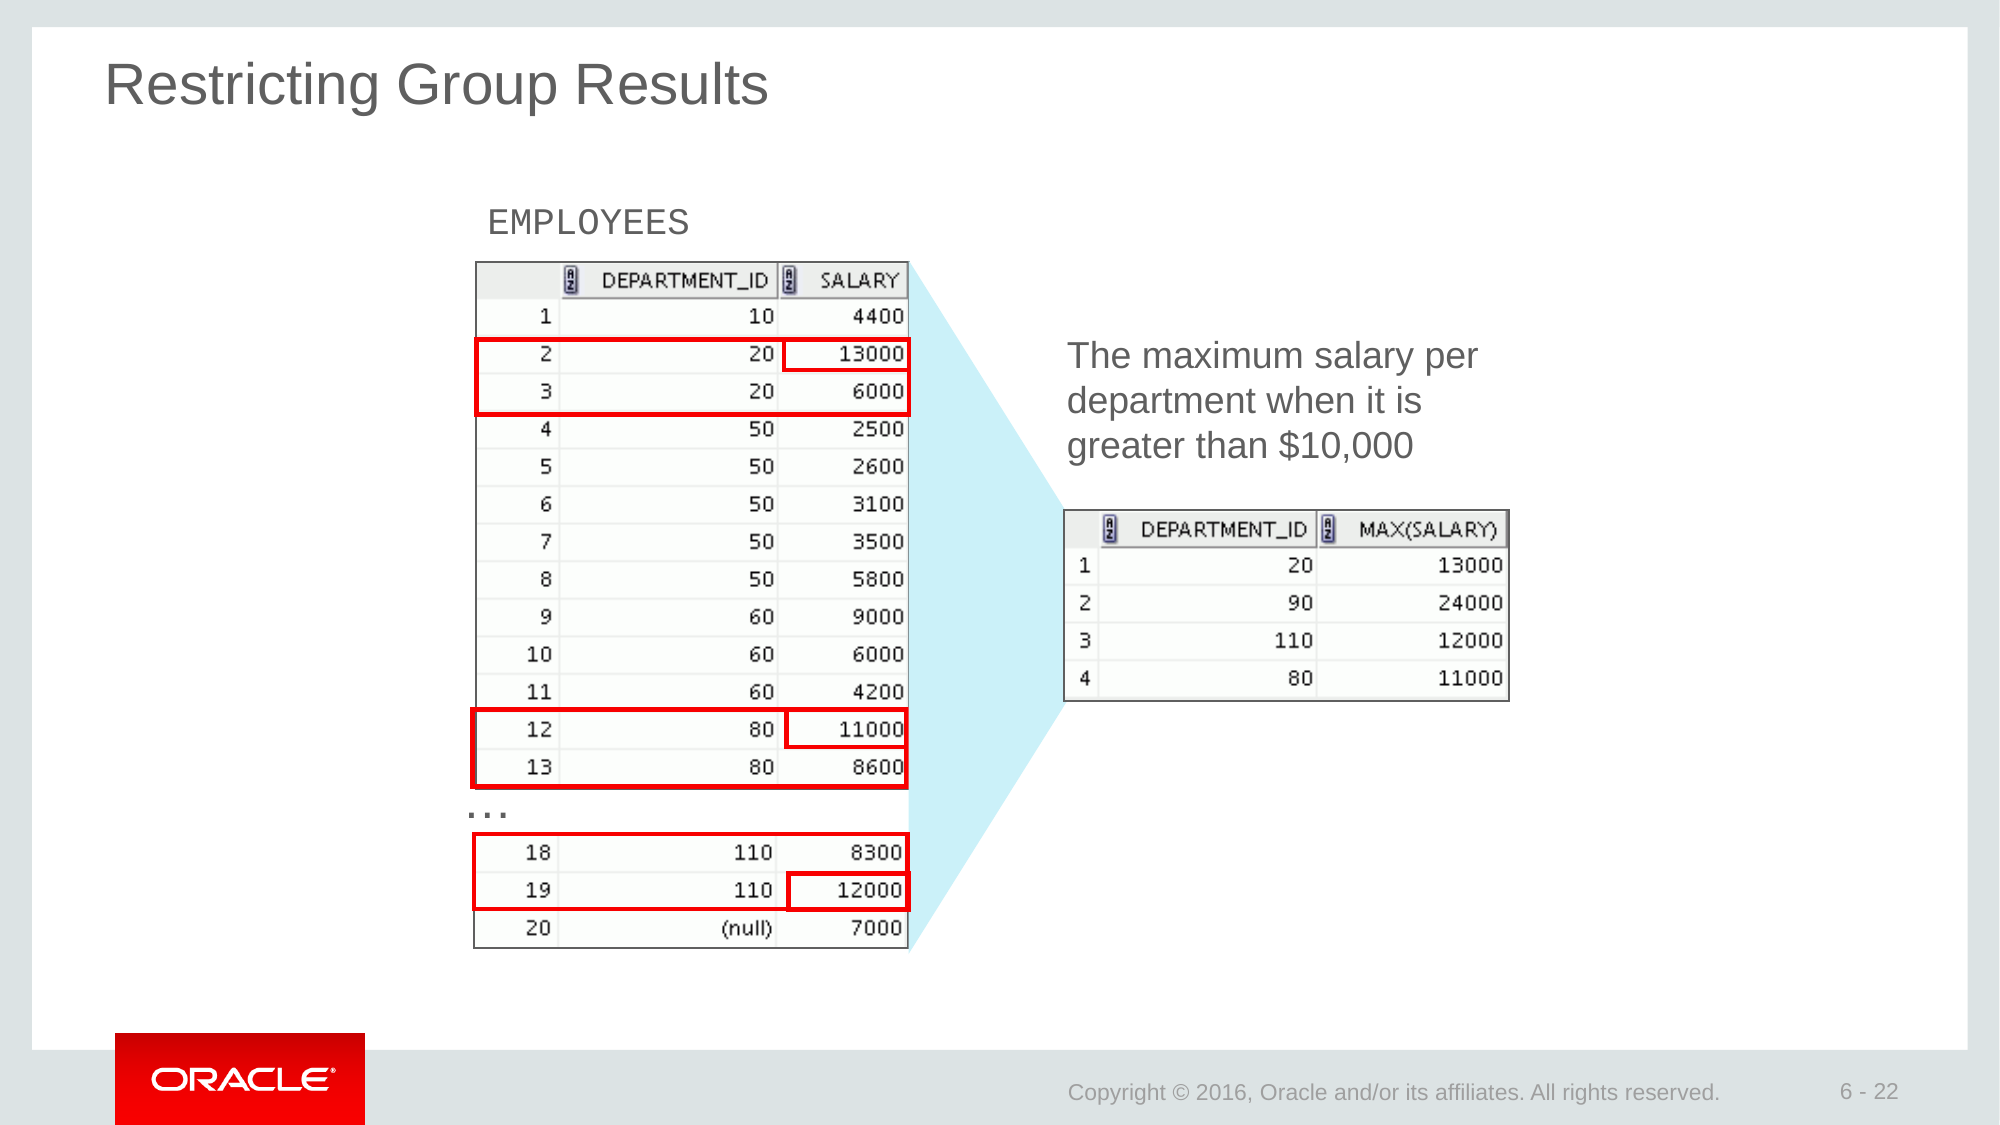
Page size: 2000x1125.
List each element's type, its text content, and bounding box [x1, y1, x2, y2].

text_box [459, 189, 1540, 955]
picture [115, 1033, 365, 1125]
title Restricting Group Results [101, 43, 1898, 188]
